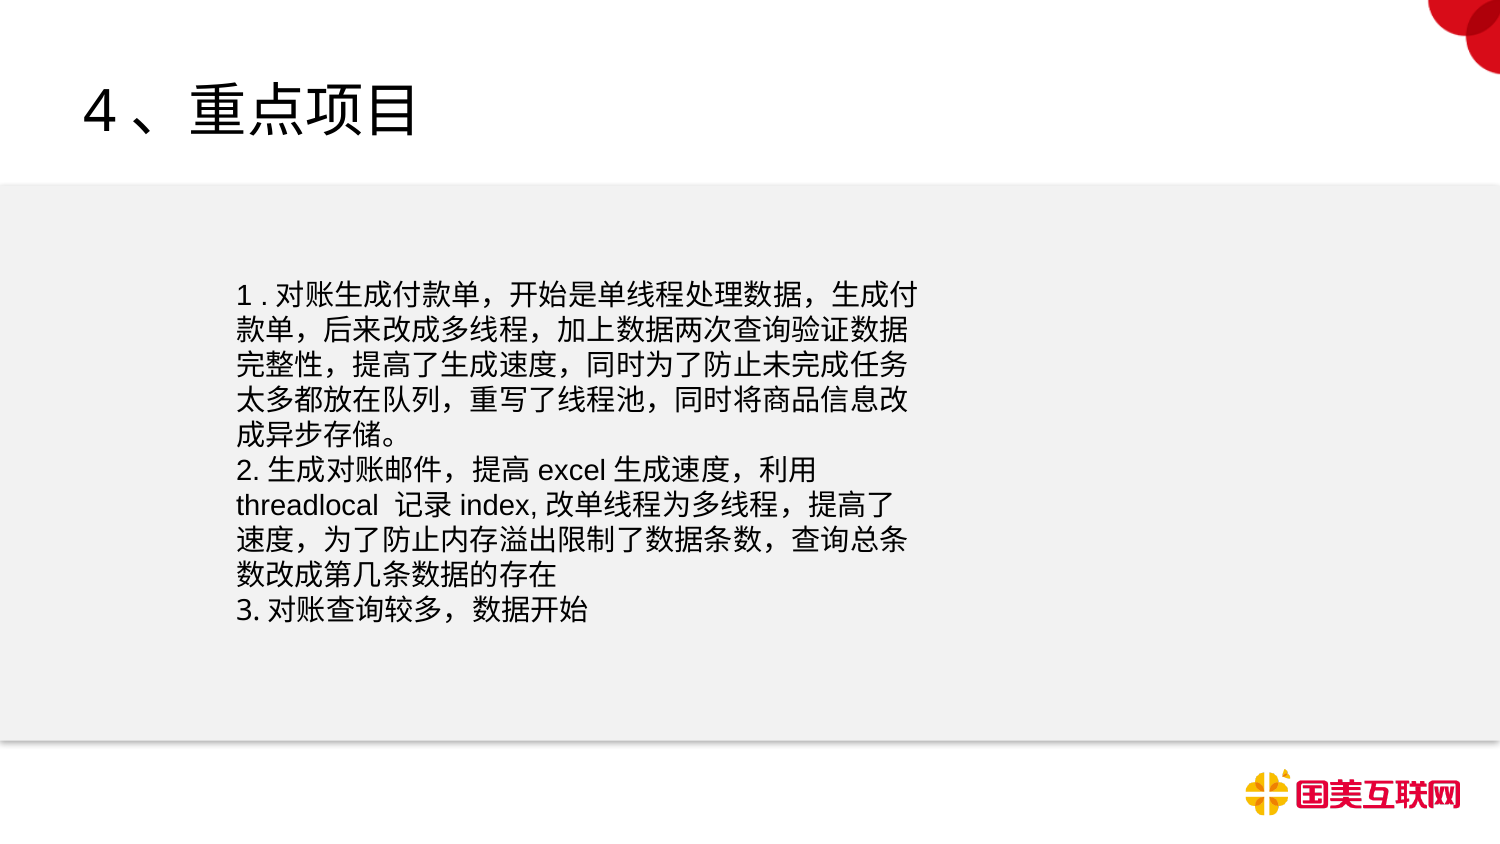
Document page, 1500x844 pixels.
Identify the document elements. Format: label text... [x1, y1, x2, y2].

list [68, 221, 1419, 694]
picture [1424, 0, 1500, 78]
title 4、重点项目 [68, 37, 1419, 179]
text_box 1 .对账生成付款单，开始是单线程处理数据，生成付款单，后来改成多线程，加上数据两次查询验证数据完整性，提高了生成速度，同时为了防止未完成任务太多都放在队列，重写了线程池，同时将商品信息改成异步存储。 2.生成对账邮件，提高excel生成速度，利用threadlocal 记录index,改单线程为多线程，提高了速度，为了防止内存溢出限制了数据条数，查询总条数改成第几条数据的存在 3.对账查询较多，数据开始 [221, 269, 939, 634]
picture [1243, 768, 1462, 816]
